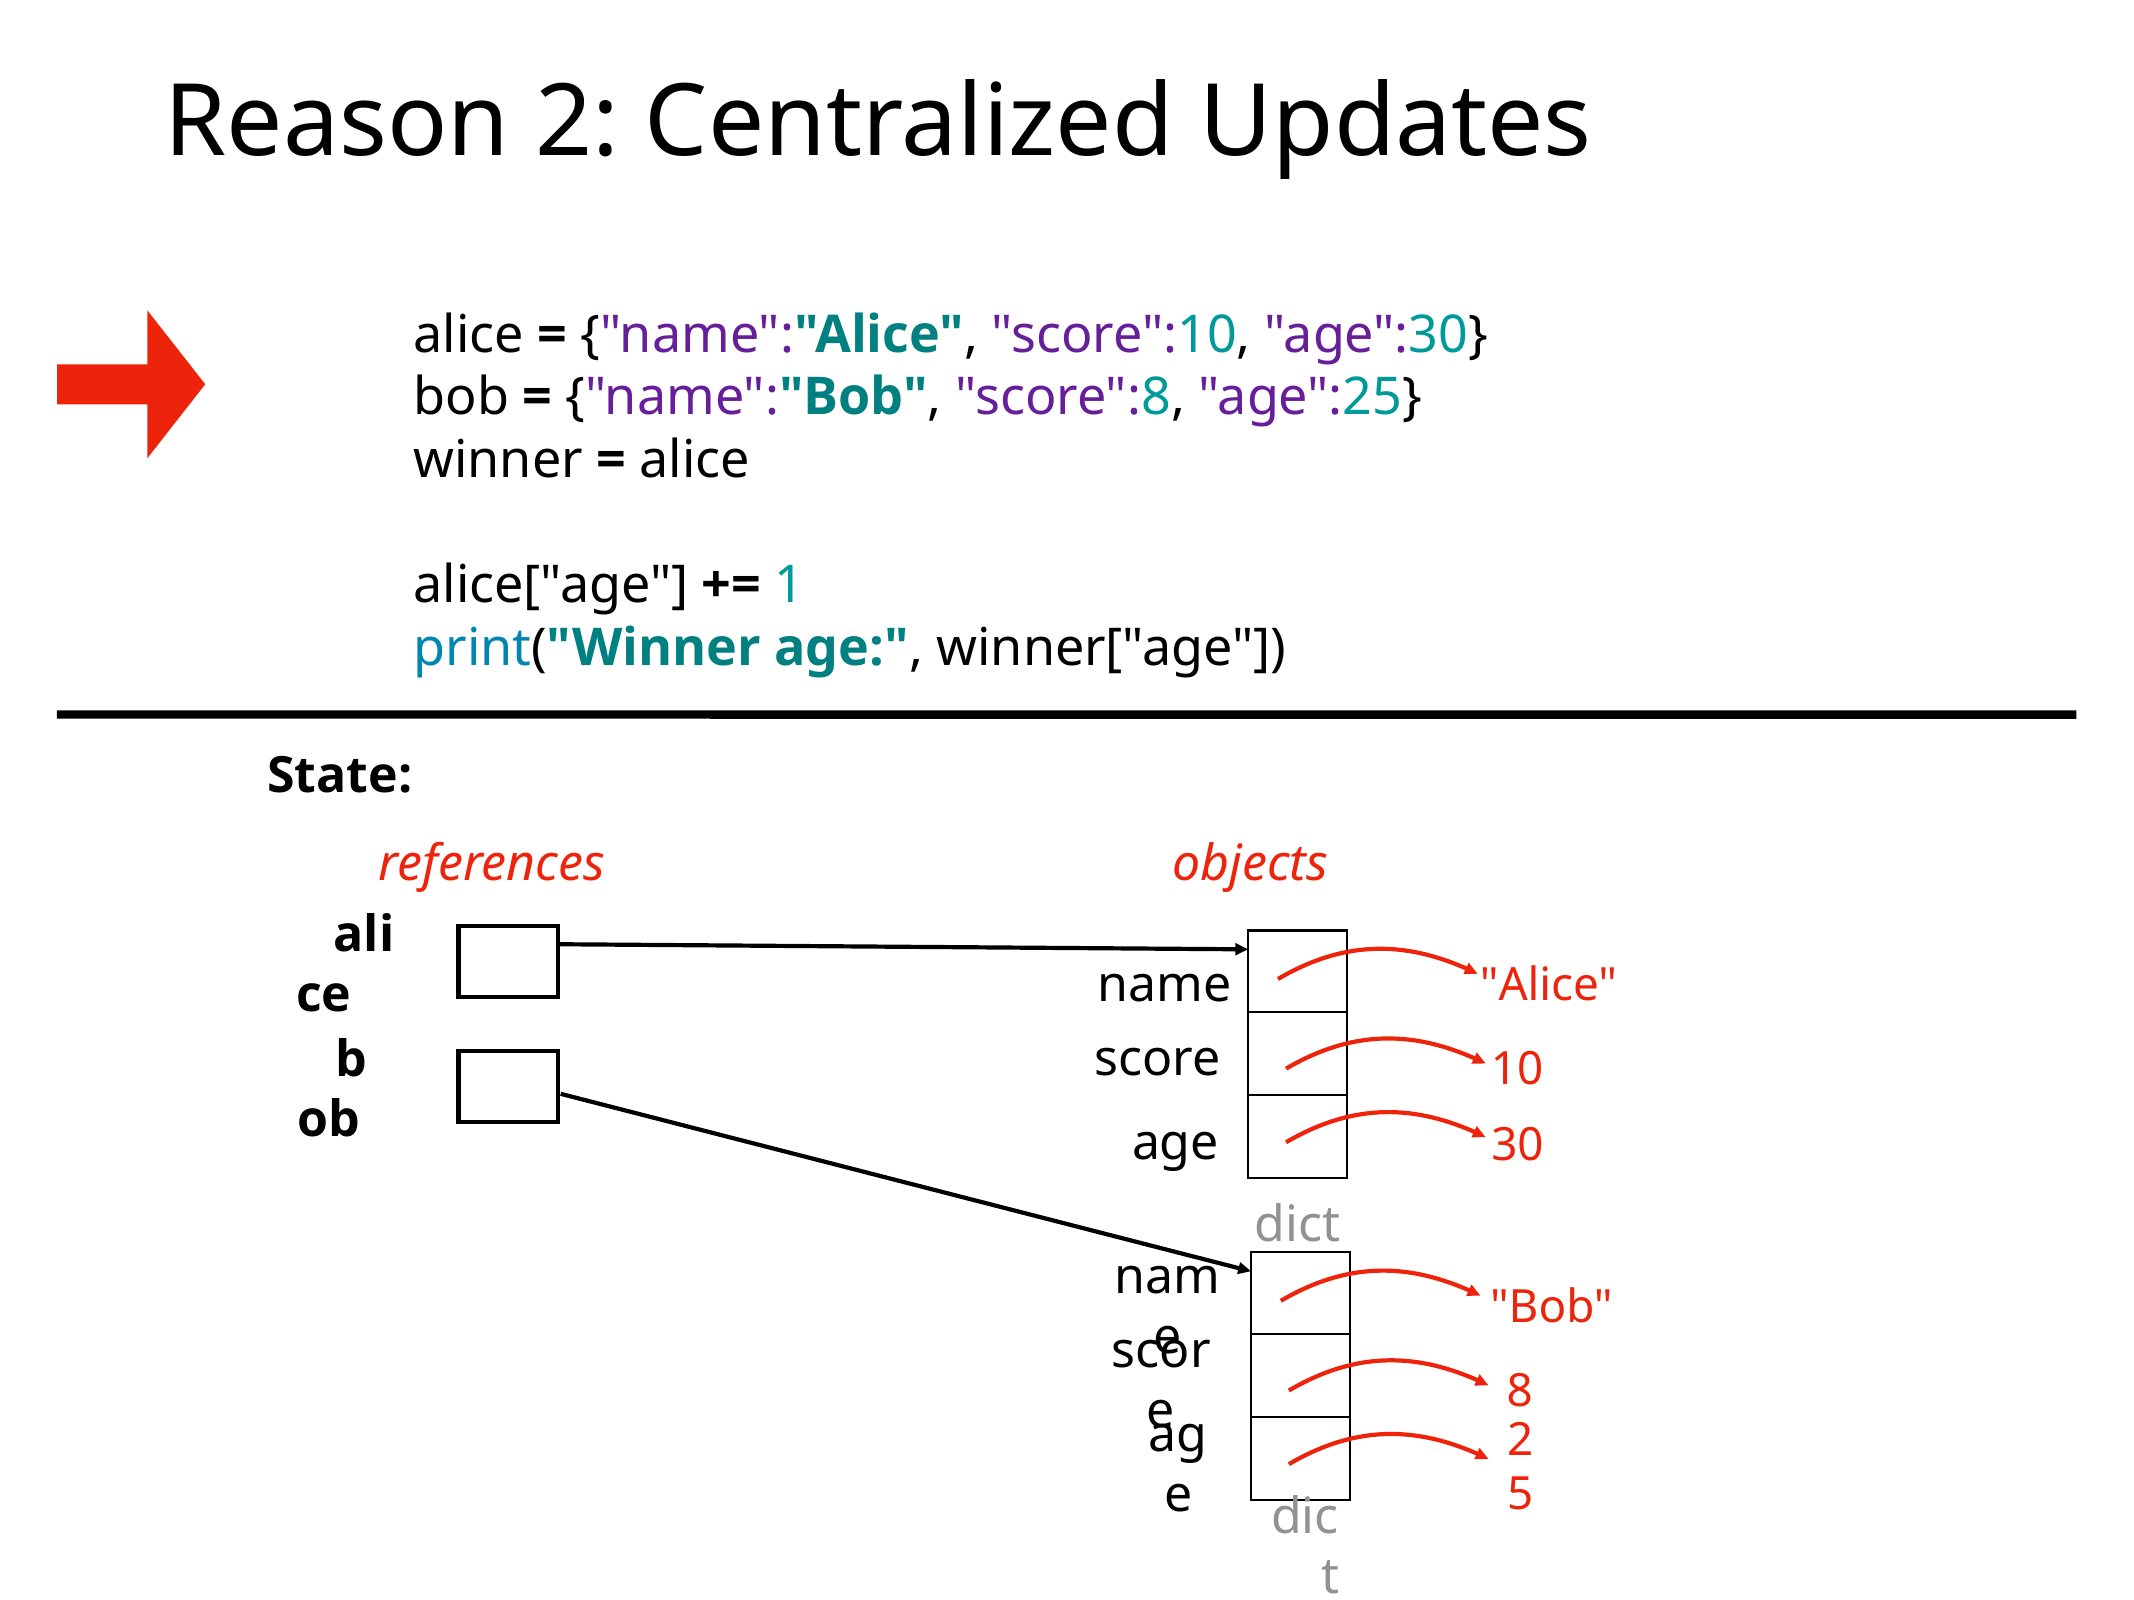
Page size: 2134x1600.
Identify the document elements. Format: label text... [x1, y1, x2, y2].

text_box objects [1163, 822, 1337, 899]
text_box [560, 1093, 1251, 1275]
text_box [1285, 1038, 1482, 1069]
text_box dict [1253, 1475, 1348, 1600]
text_box [458, 1051, 558, 1123]
text_box "Bob" [1479, 1268, 1623, 1340]
text_box State: [258, 733, 421, 811]
text_box [557, 942, 1248, 956]
text_box [57, 310, 206, 459]
text_box score [1086, 1016, 1230, 1094]
text_box alice = {"name":"Alice", "score":10, "age":30} bob = {"name":"Bob", "score":8, "age":25} winner = alice alice["age"] += 1 print("Winner age:", winner["age"]) [405, 292, 1497, 684]
text_box [1277, 948, 1471, 980]
text_box alice [287, 923, 421, 1000]
text_box name [1104, 1235, 1231, 1372]
text_box [1280, 1270, 1479, 1301]
text_box age [1136, 1392, 1221, 1530]
text_box [1250, 1333, 1351, 1416]
text_box age [1123, 1100, 1228, 1178]
text_box dict [1246, 1183, 1349, 1260]
text_box bob [289, 1048, 401, 1125]
text_box [1247, 930, 1348, 1011]
title Reason 2: Centralized Updates [155, 41, 1978, 191]
text_box 10 [1482, 1030, 1552, 1102]
text_box 25 [1488, 1400, 1552, 1528]
text_box [1285, 1112, 1482, 1143]
text_box name [1089, 943, 1235, 949]
text_box 30 [1482, 1106, 1552, 1178]
text_box score [1095, 1308, 1226, 1446]
text_box [1288, 1360, 1488, 1391]
text_box [1247, 1095, 1348, 1179]
text_box [1250, 1252, 1351, 1333]
text_box name [1089, 949, 1241, 1020]
text_box "Alice" [1471, 946, 1626, 1018]
text_box [458, 925, 558, 998]
text_box [1250, 1416, 1351, 1501]
text_box references [369, 822, 614, 899]
text_box [1247, 1011, 1348, 1095]
text_box 8 [1488, 1352, 1552, 1400]
text_box [1288, 1433, 1488, 1465]
